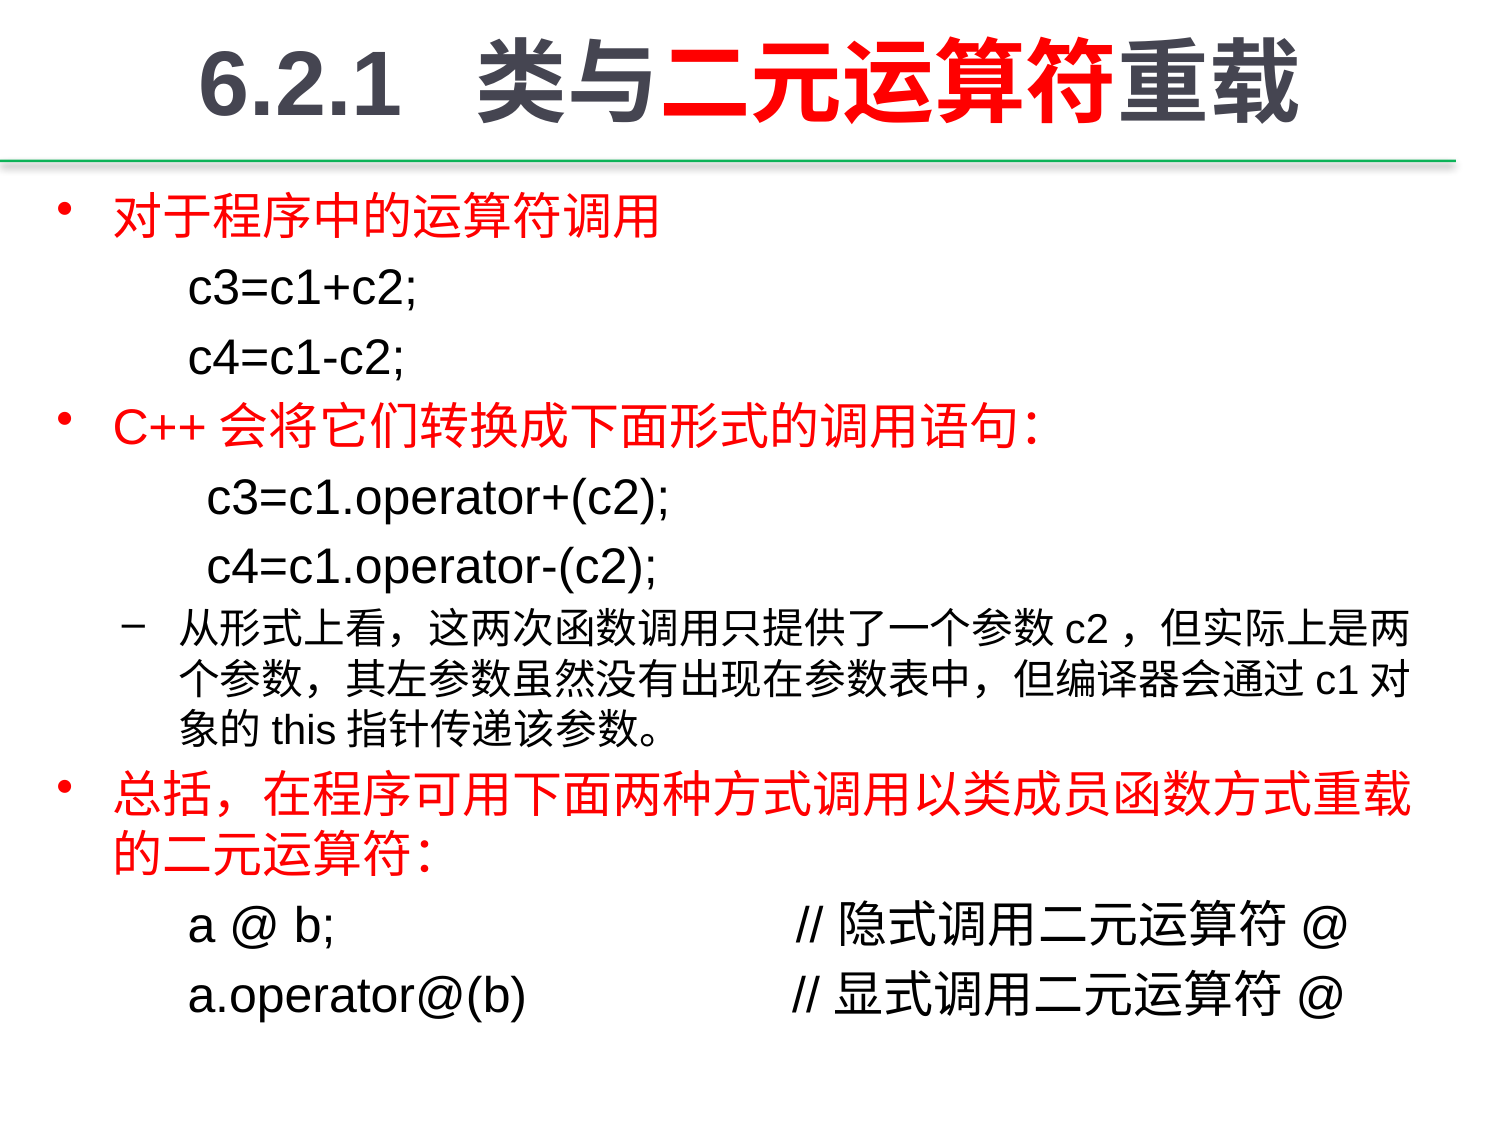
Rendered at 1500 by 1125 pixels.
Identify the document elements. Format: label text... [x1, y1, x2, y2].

list 对于程序中的运算符调用 c3=c1+c2; c4=c1-c2; C++会将它们转换成下面形式的调用语句： c3=c1.operator+(c2); c4=c1.operator-(c2); 从形式上看，这两次函数调用只提供了一个参数c2，但实际上是两个参数，其左参数虽然没有出现在参数表中，但编译器会通过c1对象的this指针传递该参数。 总括，在程序可用下面两种方式调用以类成员函数方式重载的二元运算符： a @ b; //隐式调用二元运算符@ a.operator@(b) //显式调用二元运算符@ [41, 176, 1456, 1025]
title 6.2.1 类与二元运算符重载 [75, 12, 1425, 146]
